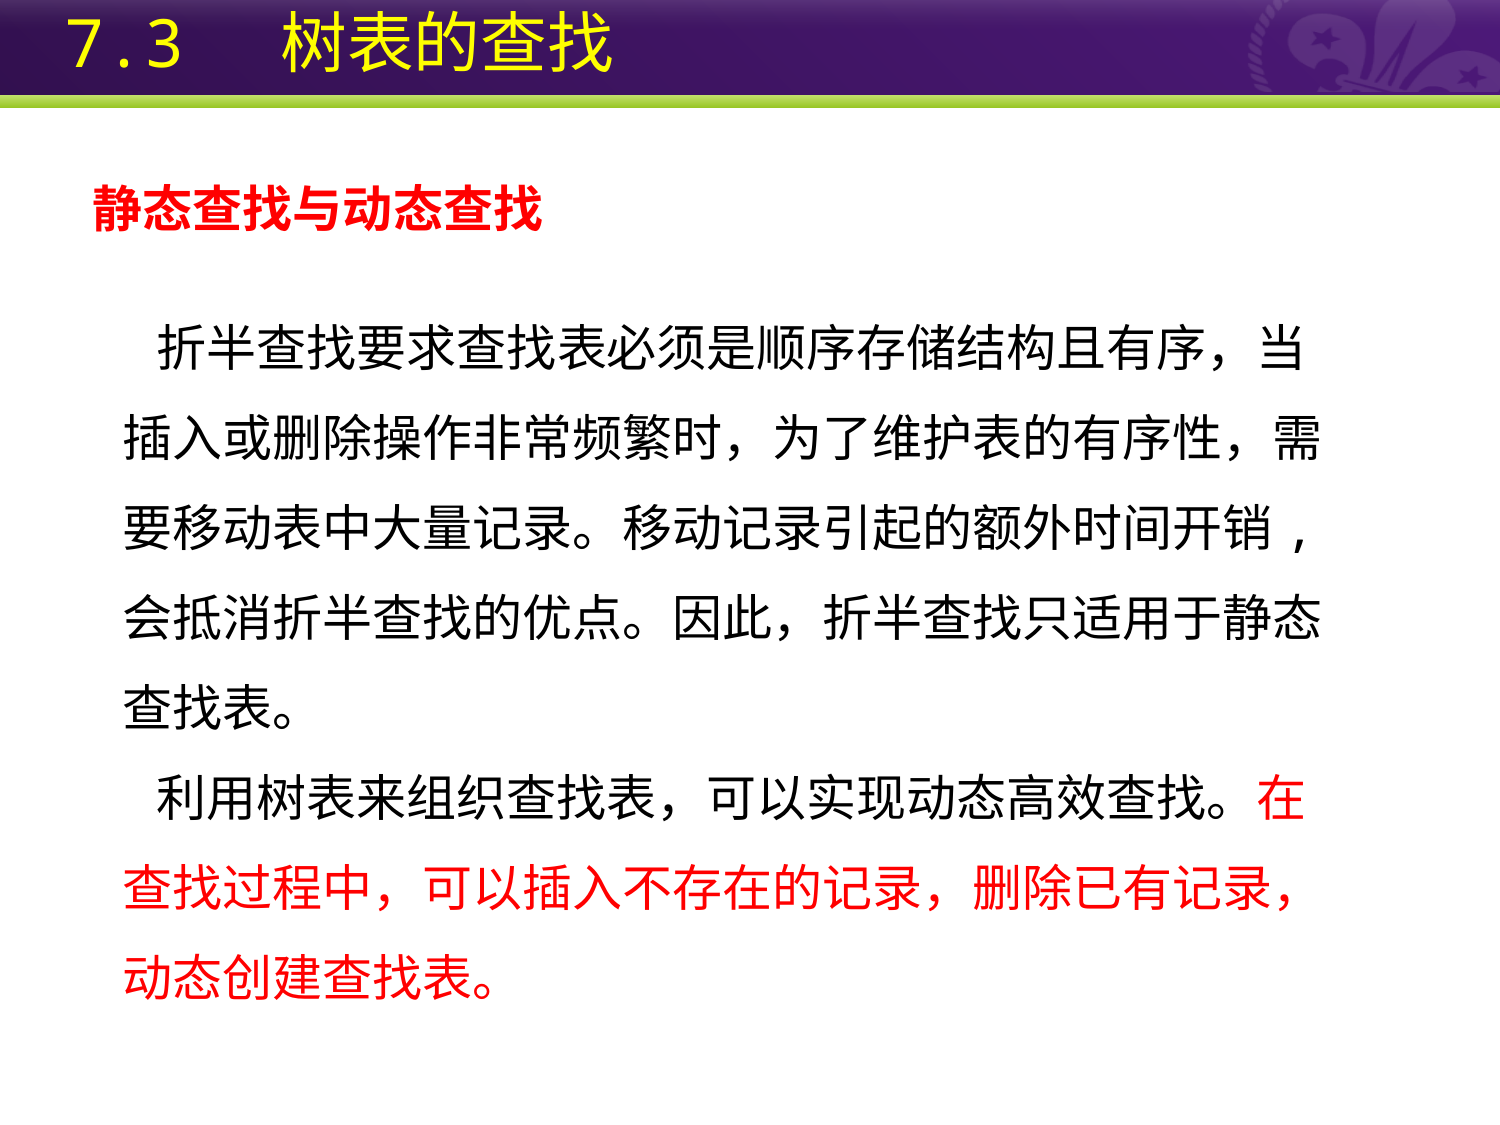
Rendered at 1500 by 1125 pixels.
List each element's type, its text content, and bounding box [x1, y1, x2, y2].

text_box 折半查找要求查找表必须是顺序存储结构且有序，当插入或删除操作非常频繁时，为了维护表的有序性，需要移动表中大量记录。移动记录引起的额外时间开销,会抵消折半查找的优点。因此，折半查找只适用于静态查找表。 利用树表来组织查找表，可以实现动态高效查找。在查找过程中，可以插入不存在的记录，删除已有记录，动态创建查找表。 [107, 278, 1372, 1000]
text_box 静态查找与动态查找 [78, 170, 558, 245]
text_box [0, 0, 1500, 108]
